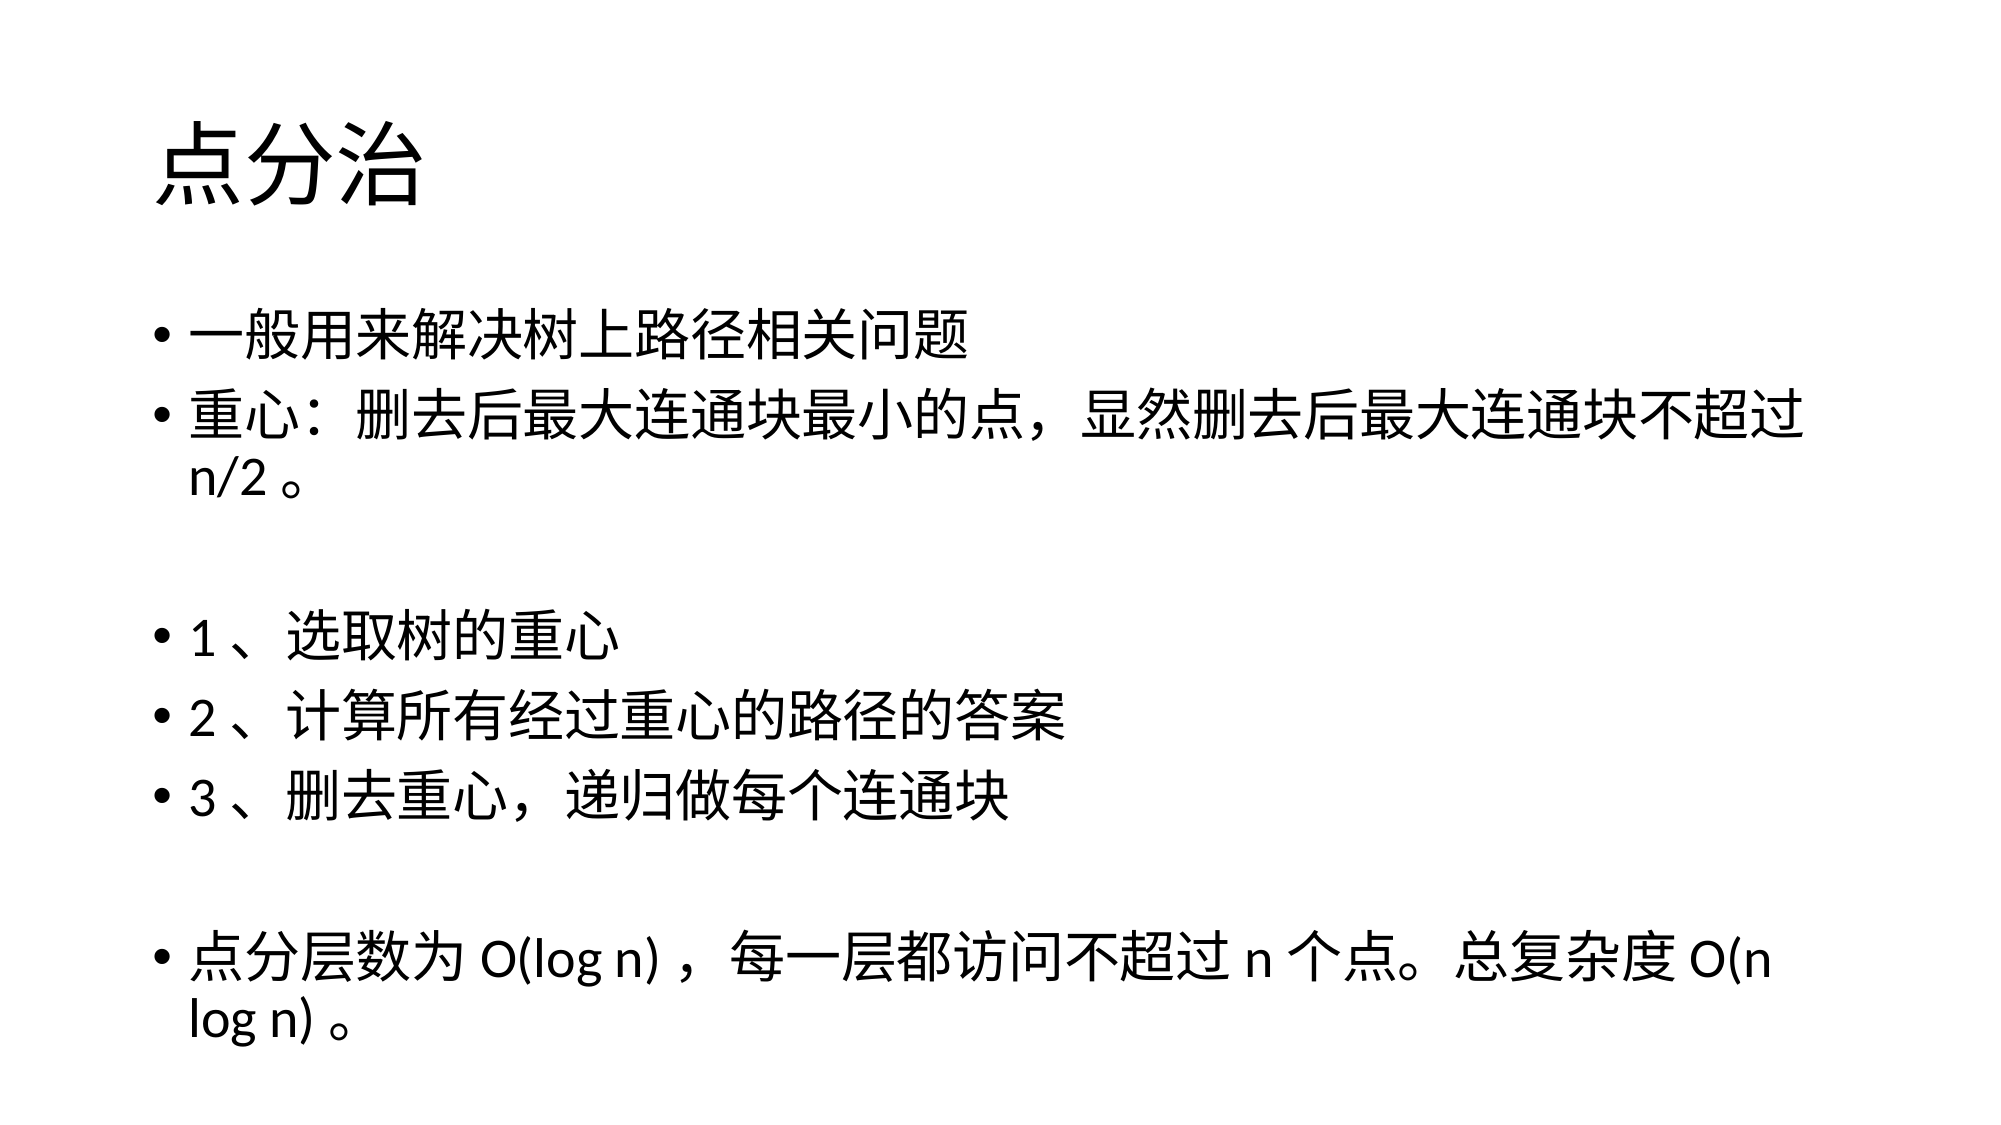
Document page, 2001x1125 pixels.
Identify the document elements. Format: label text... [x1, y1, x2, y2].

list 一般用来解决树上路径相关问题 重心：删去后最大连通块最小的点，显然删去后最大连通块不超过n/2。 1、选取树的重心 2、计算所有经过重心的路径的答案 3、删去重心，递归做每个连通块 点分层数为O(log n)，每一层都访问不超过n个点。总复杂度O(n log n)。 [137, 299, 1863, 1059]
title 点分治 [137, 59, 1863, 278]
